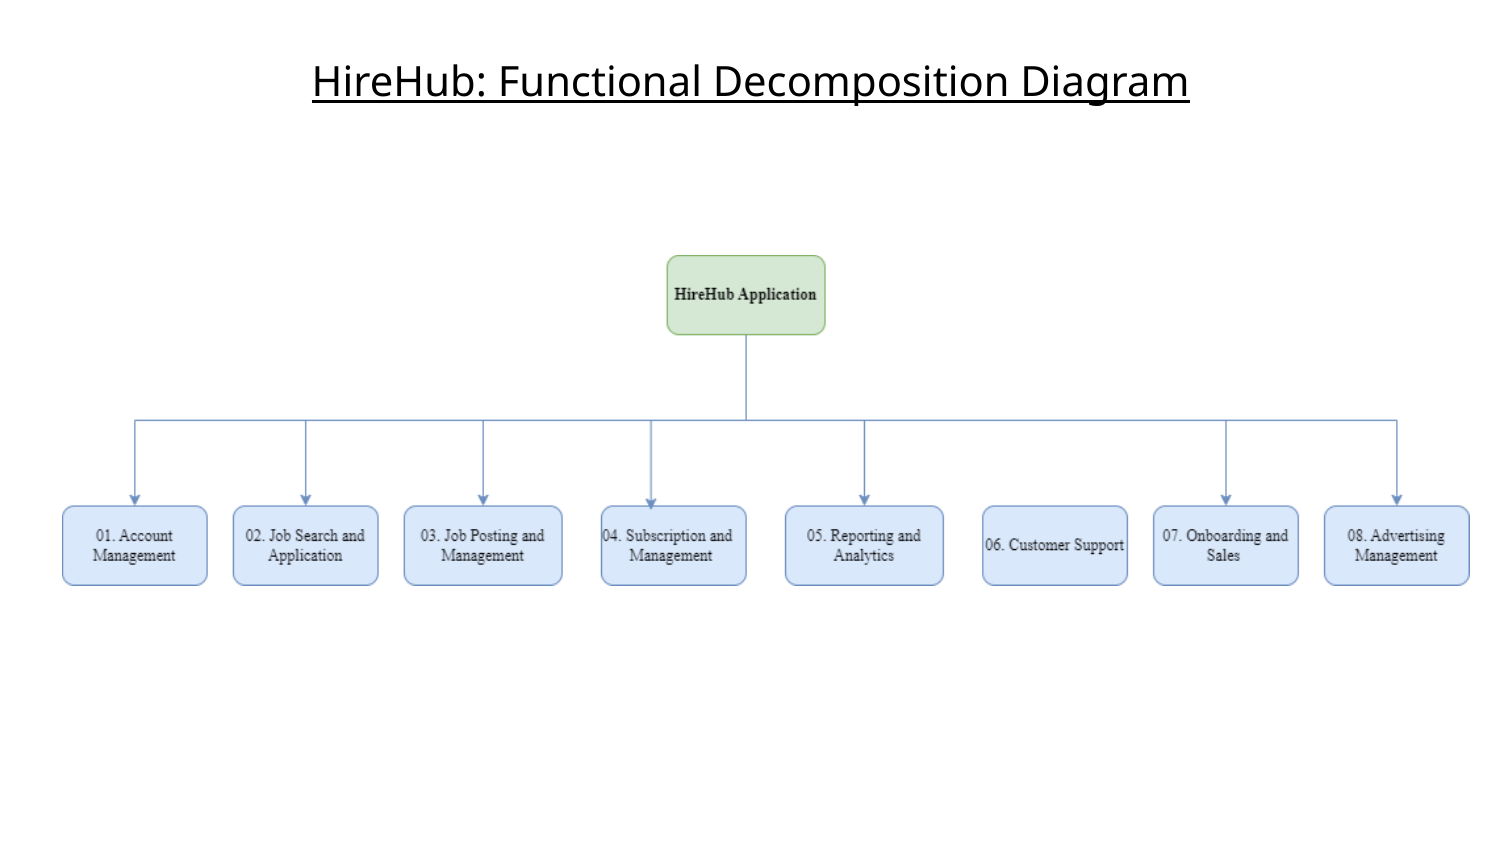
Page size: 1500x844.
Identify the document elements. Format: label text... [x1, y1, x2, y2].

text_box HireHub: Functional Decomposition Diagram [296, 47, 1205, 113]
picture [62, 255, 1470, 586]
